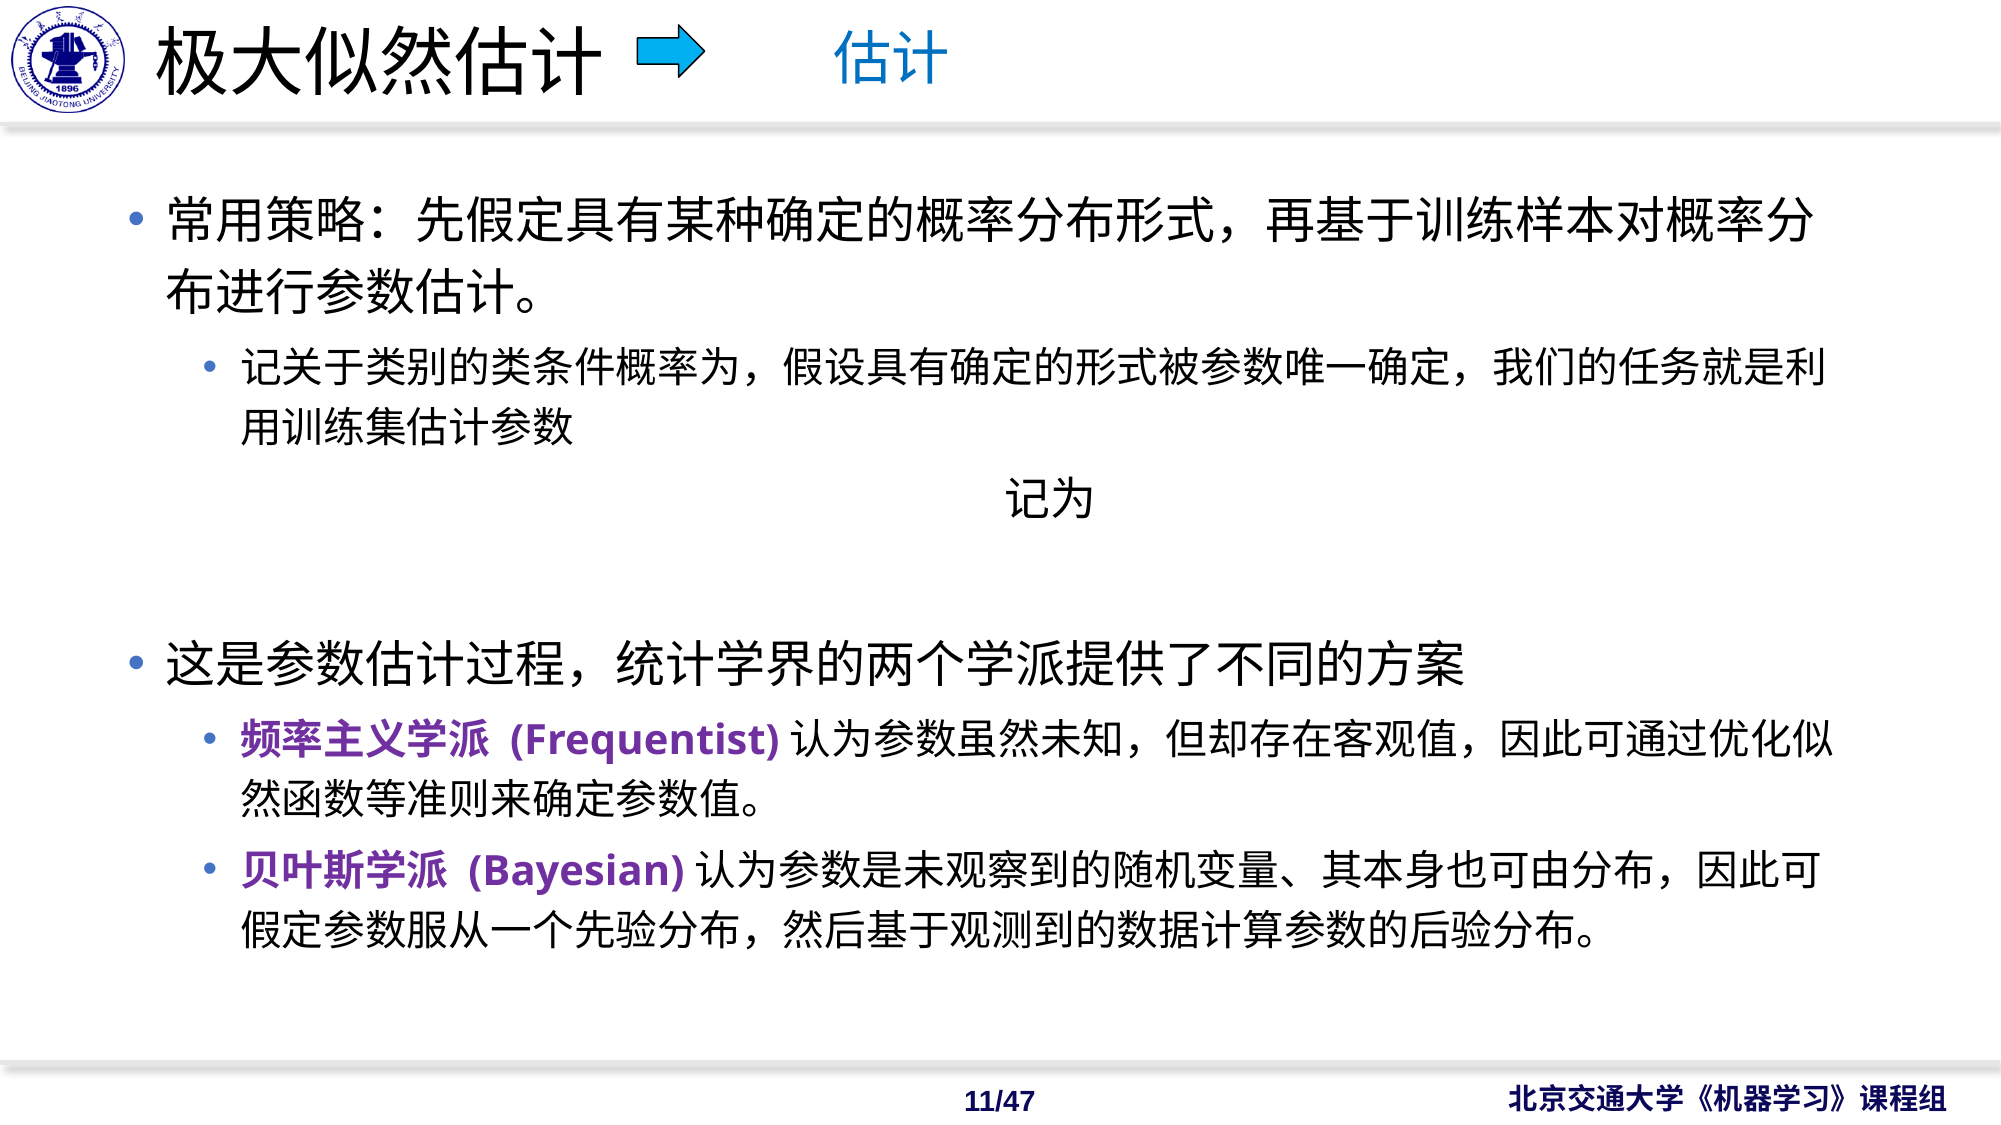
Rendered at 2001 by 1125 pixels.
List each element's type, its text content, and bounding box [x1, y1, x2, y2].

title 极大似然估计 [37, 26, 1218, 104]
text_box [637, 24, 705, 78]
picture [11, 6, 125, 113]
